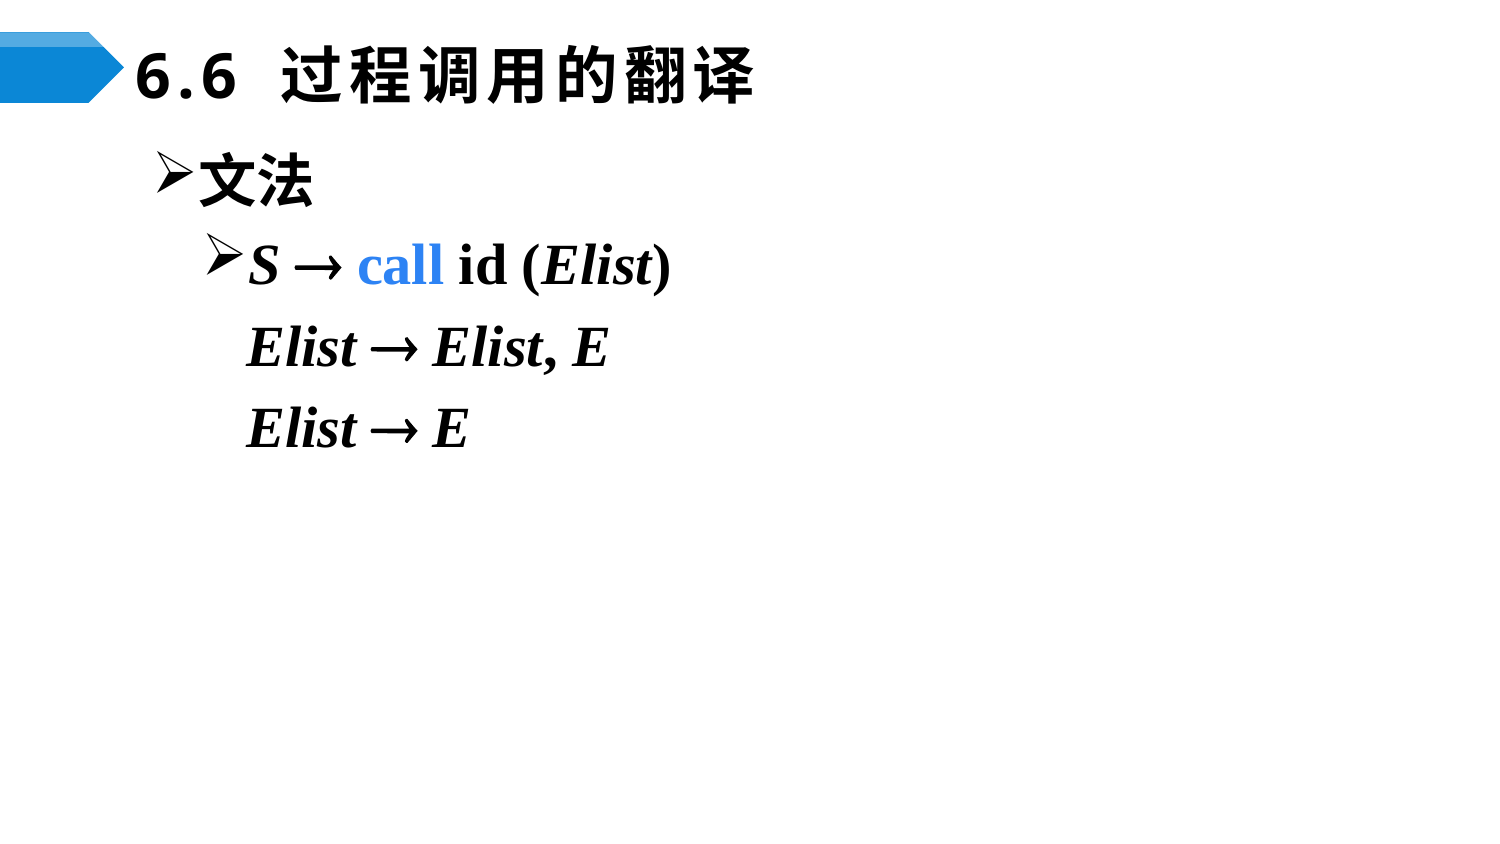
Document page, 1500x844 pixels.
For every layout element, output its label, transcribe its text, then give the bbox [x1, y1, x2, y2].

list 文法 S  call id (Elist) Elist  Elist, E Elist  E [140, 138, 1114, 668]
title 6.6 过程调用的翻译 [123, 43, 1425, 103]
